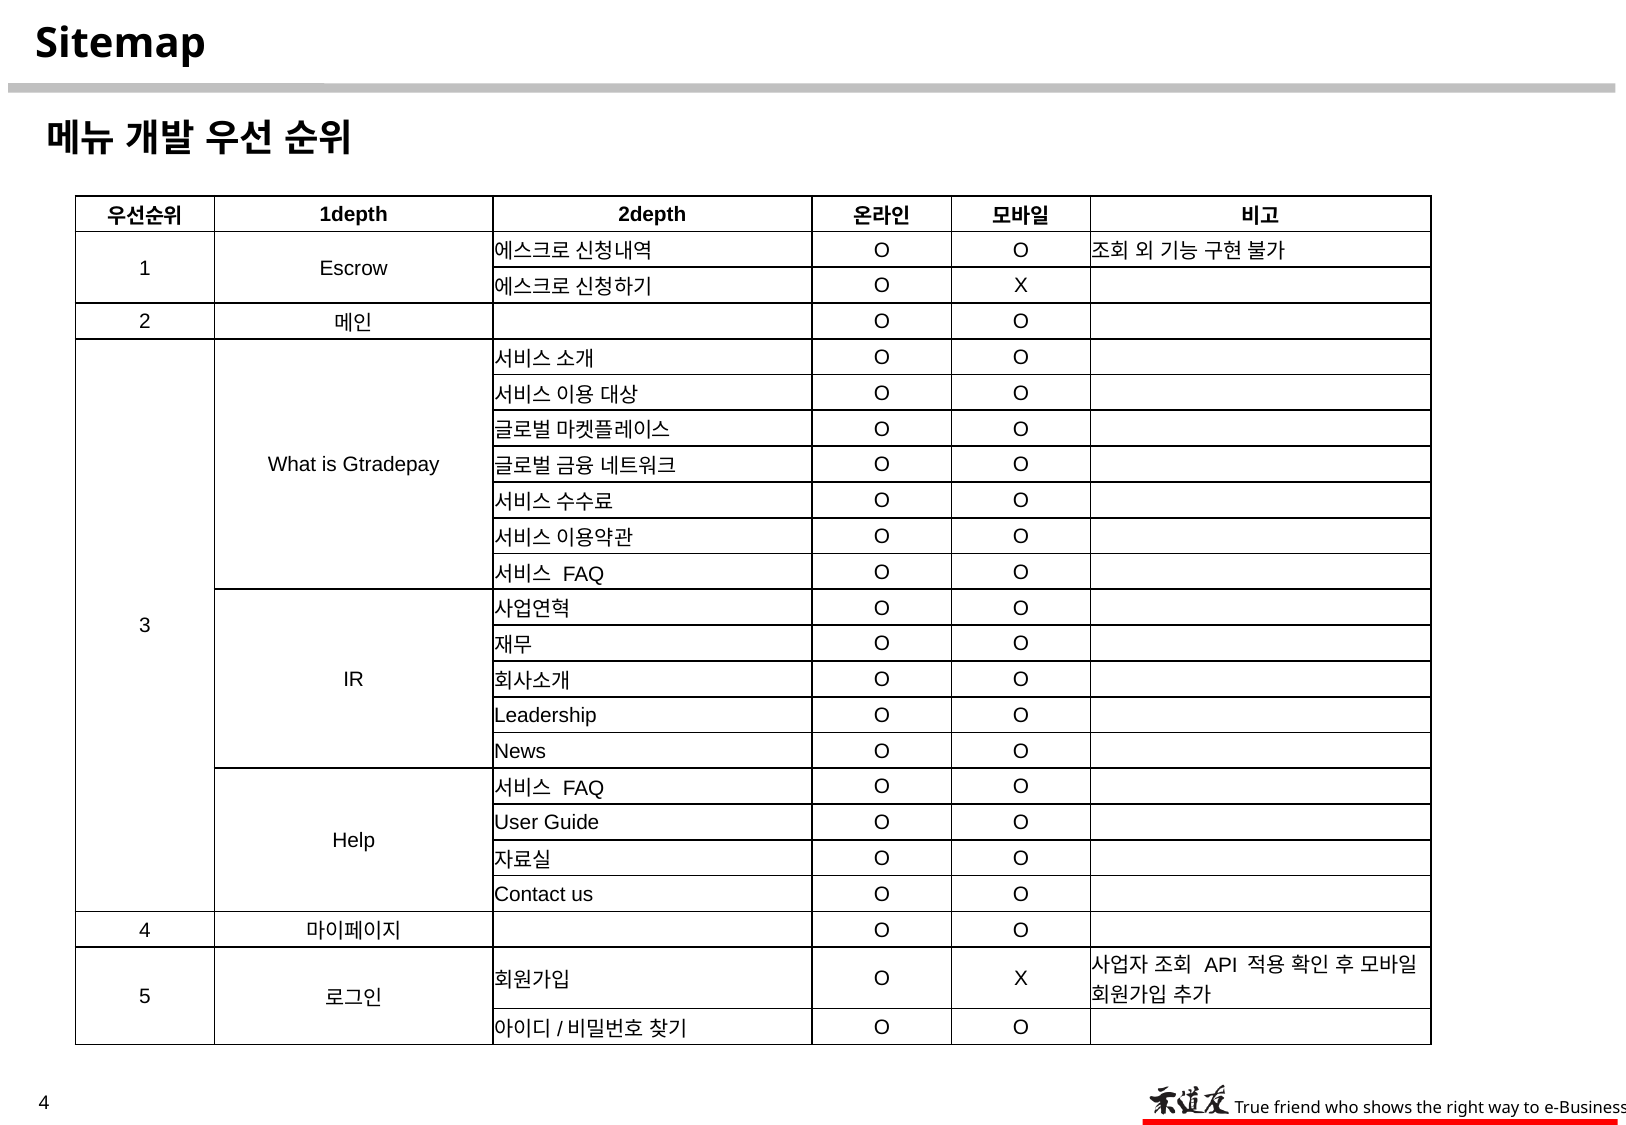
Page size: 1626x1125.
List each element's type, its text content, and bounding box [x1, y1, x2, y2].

table_cell [1091, 841, 1430, 875]
table_cell O [813, 733, 951, 767]
table_cell News [494, 733, 811, 767]
table_cell O [952, 375, 1090, 409]
table_cell 회원가입 [494, 948, 811, 1008]
table_cell [1091, 733, 1430, 767]
table_cell O [952, 876, 1090, 911]
table_cell [1091, 375, 1430, 409]
table_cell O [952, 698, 1090, 732]
table_cell O [813, 519, 951, 553]
table_cell O [813, 340, 951, 374]
table_cell 회사소개 [494, 662, 811, 696]
table_cell O [952, 411, 1090, 445]
table_cell [1091, 304, 1430, 338]
table_cell O [813, 662, 951, 696]
table_header 모바일 [952, 197, 1090, 231]
table_cell O [813, 268, 951, 302]
table_cell O [813, 912, 951, 946]
table_cell O [813, 590, 951, 624]
table_cell O [813, 769, 951, 803]
table_cell O [813, 304, 951, 338]
table_cell IR [215, 590, 492, 767]
table_cell [1091, 1009, 1430, 1044]
title Sitemap [20, 9, 1605, 79]
table_cell O [813, 948, 951, 1008]
table_cell O [952, 626, 1090, 660]
table_cell 서비스 FAQ [494, 554, 811, 588]
table_cell What is Gtradepay [215, 340, 492, 588]
table_cell [494, 304, 811, 338]
table_cell O [952, 554, 1090, 588]
table_cell 아이디/비밀번호 찾기 [494, 1009, 811, 1044]
table_cell 로그인 [215, 948, 492, 1044]
table_header 비고 [1091, 197, 1430, 231]
table_cell [1091, 268, 1430, 302]
table_cell [1091, 411, 1430, 445]
table_header 2depth [494, 197, 811, 231]
table_cell O [952, 841, 1090, 875]
table_cell O [952, 590, 1090, 624]
table_cell O [952, 340, 1090, 374]
table_header 온라인 [813, 197, 951, 231]
table_cell O [813, 411, 951, 445]
table_cell O [813, 1009, 951, 1044]
table_cell O [813, 876, 951, 911]
table_cell 서비스 소개 [494, 340, 811, 374]
table_cell 마이페이지 [215, 912, 492, 946]
table_cell 조회 외 기능 구현 불가 [1091, 232, 1430, 266]
table_cell 서비스 수수료 [494, 483, 811, 517]
table_cell [1091, 698, 1430, 732]
table_cell 에스크로 신청내역 [494, 232, 811, 266]
table_cell 사업자 조회 API 적용 확인 후 모바일 회원가입 추가 [1091, 948, 1430, 1008]
table_cell [1091, 769, 1430, 803]
table_cell 사업연혁 [494, 590, 811, 624]
table_cell 1 [76, 232, 214, 302]
table_cell [1091, 626, 1430, 660]
table_cell Leadership [494, 698, 811, 732]
picture [1145, 1084, 1233, 1116]
table_cell O [813, 232, 951, 266]
table_cell 서비스 이용약관 [494, 519, 811, 553]
table_cell 3 [76, 340, 214, 911]
table_cell [1091, 519, 1430, 553]
table_cell O [813, 626, 951, 660]
table_cell [1091, 340, 1430, 374]
table_cell O [813, 805, 951, 839]
table_cell [1091, 483, 1430, 517]
table_cell O [813, 483, 951, 517]
table_cell O [813, 698, 951, 732]
text_box 메뉴 개발 우선 순위 [31, 106, 369, 167]
table_cell O [952, 769, 1090, 803]
table_cell 5 [76, 948, 214, 1044]
table_cell 글로벌 금융 네트워크 [494, 447, 811, 481]
table_cell 에스크로 신청하기 [494, 268, 811, 302]
table_cell O [813, 375, 951, 409]
table_cell [1091, 447, 1430, 481]
table_cell O [813, 554, 951, 588]
table_cell [1091, 662, 1430, 696]
table_cell User Guide [494, 805, 811, 839]
table_cell O [952, 805, 1090, 839]
table_cell O [952, 912, 1090, 946]
table_header 우선순위 [76, 197, 214, 231]
table_cell [1091, 912, 1430, 946]
table_cell O [952, 304, 1090, 338]
table_header 1depth [215, 197, 492, 231]
table_cell 재무 [494, 626, 811, 660]
table_cell [1091, 554, 1430, 588]
table_cell 서비스 FAQ [494, 769, 811, 803]
table_cell 2 [76, 304, 214, 338]
table_cell 메인 [215, 304, 492, 338]
table_cell O [813, 841, 951, 875]
table_cell 서비스 이용 대상 [494, 375, 811, 409]
table_cell O [952, 662, 1090, 696]
table_cell [1091, 876, 1430, 911]
table_cell O [952, 1009, 1090, 1044]
table_cell [1091, 590, 1430, 624]
table_cell [494, 912, 811, 946]
table_cell O [952, 733, 1090, 767]
table_cell Help [215, 769, 492, 911]
table_cell X [952, 948, 1090, 1008]
table_cell 4 [76, 912, 214, 946]
table_cell Escrow [215, 232, 492, 302]
table_cell O [952, 483, 1090, 517]
table_cell 자료실 [494, 841, 811, 875]
table_cell Contact us [494, 876, 811, 911]
table_cell O [952, 447, 1090, 481]
table_cell [1091, 805, 1430, 839]
table_cell 글로벌 마켓플레이스 [494, 411, 811, 445]
table_cell O [952, 232, 1090, 266]
table_cell O [813, 447, 951, 481]
table_cell O [952, 519, 1090, 553]
table_cell X [952, 268, 1090, 302]
